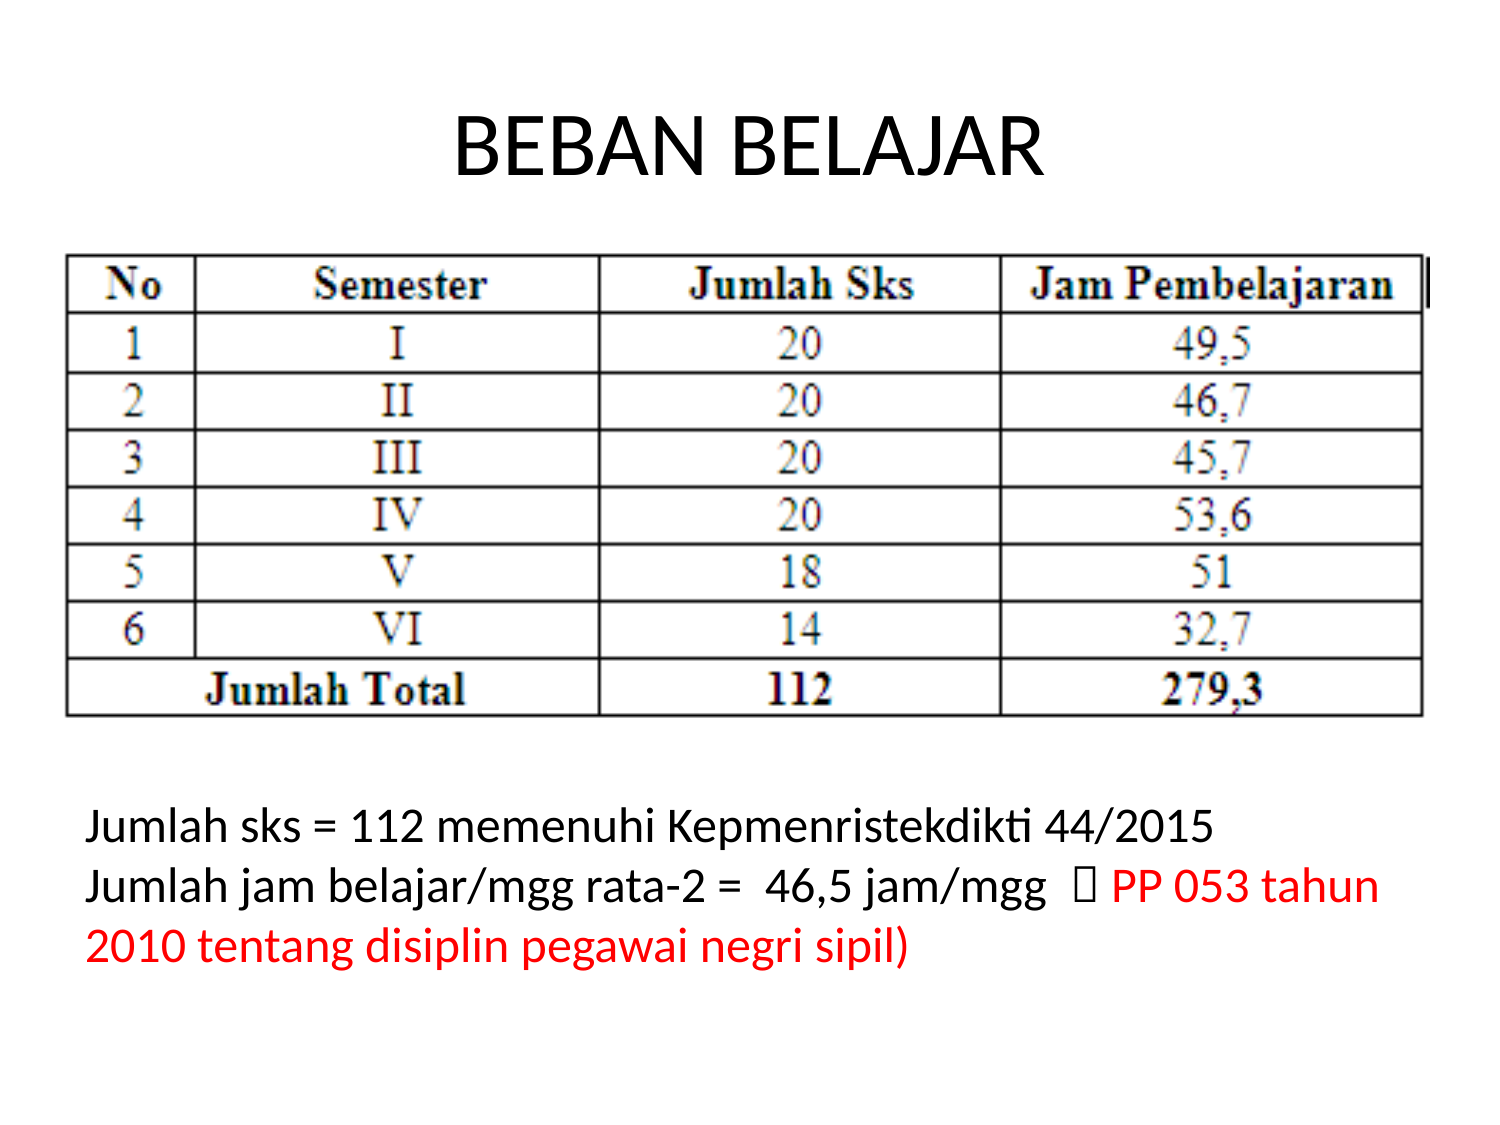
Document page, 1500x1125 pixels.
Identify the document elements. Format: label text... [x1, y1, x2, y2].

title BEBAN BELAJAR [75, 45, 1425, 233]
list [58, 245, 1430, 727]
text_box Jumlah sks = 112 memenuhi Kepmenristekdikti 44/2015 Jumlah jam belajar/mgg rata-2 = 46,5 jam/mgg  PP 053 tahun 2010 tentang disiplin pegawai negri sipil) [70, 785, 1418, 980]
